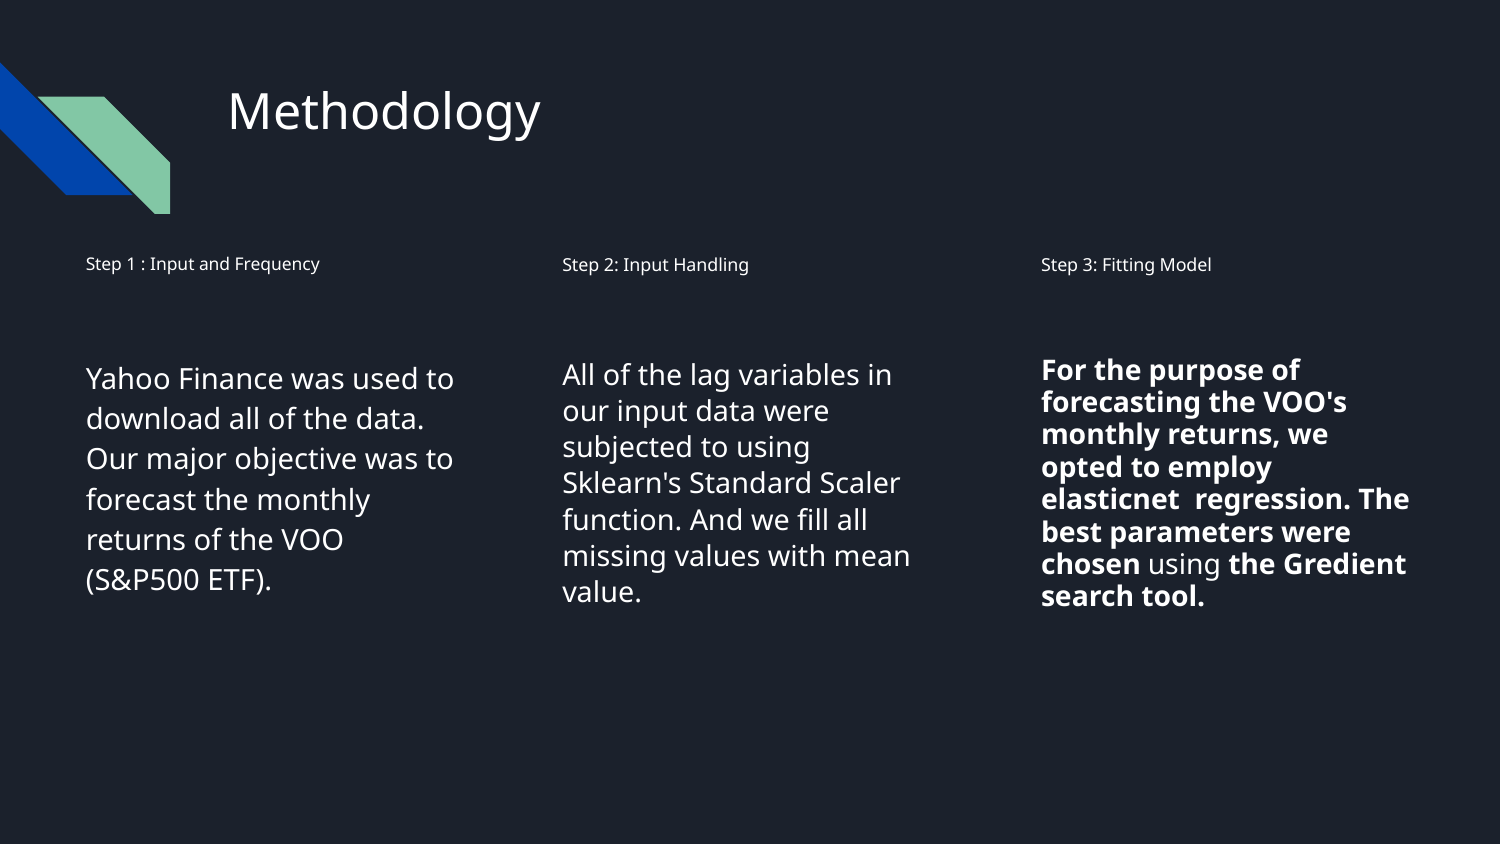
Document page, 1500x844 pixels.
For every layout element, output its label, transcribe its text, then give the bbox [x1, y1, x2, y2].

list All of the lag variables in our input data were subjected to using Sklearn's Standard Scaler function. And we fill all missing values with mean value. [547, 339, 953, 775]
text_box [499, 214, 953, 314]
title Methodology [212, 64, 1368, 215]
list Step 2: Input Handling [547, 238, 918, 290]
text_box [975, 214, 1429, 314]
list For the purpose of forecasting the VOO's monthly returns, we opted to employ elasticnet regression. The best parameters were chosen using the Gredient search tool. [1025, 339, 1432, 775]
list Step 1 : Input and Frequency [70, 238, 442, 290]
list Step 3: Fitting Model [1025, 238, 1397, 290]
text_box [70, 214, 476, 314]
list Yahoo Finance was used to download all of the data. Our major objective was to forecast the monthly returns of the VOO (S&P500 ETF). [70, 339, 477, 775]
